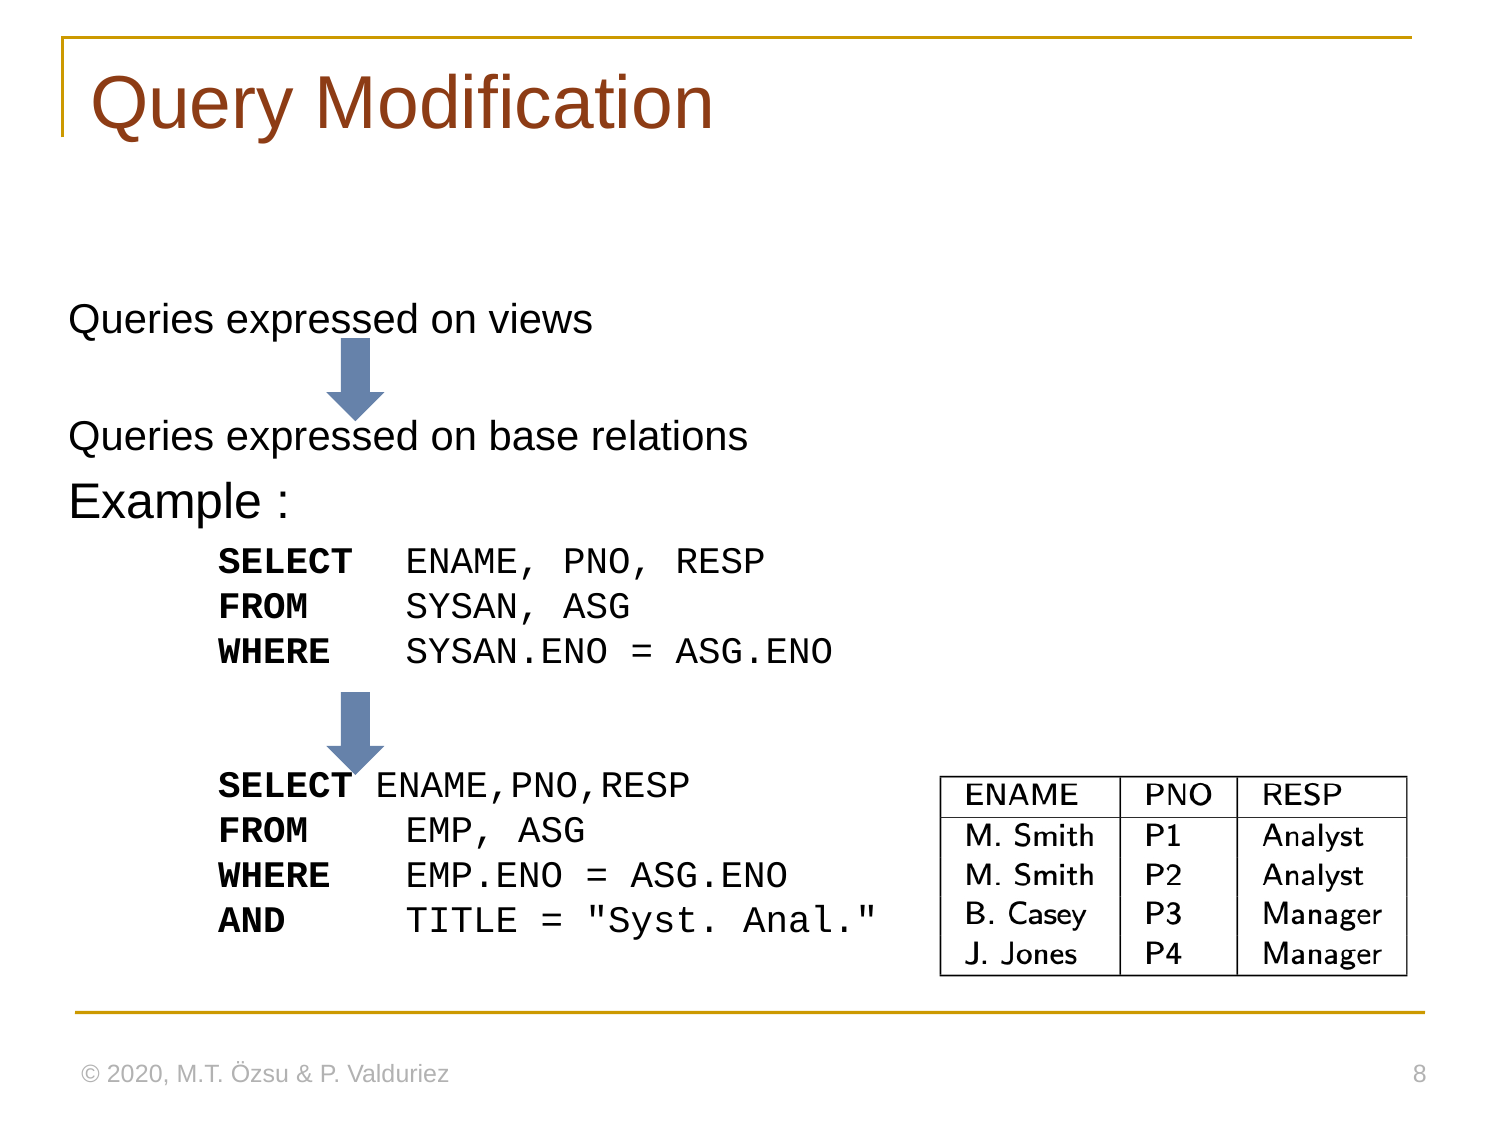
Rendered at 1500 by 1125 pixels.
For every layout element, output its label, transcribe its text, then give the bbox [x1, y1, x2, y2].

title Query Modification [74, 45, 1426, 233]
text_box [326, 338, 385, 422]
picture [915, 751, 1455, 1000]
list Queries expressed on views Queries expressed on base relations Example : SELECT ENAME, PNO, RESP FROM SYSAN, ASG WHERE SYSAN.ENO = ASG.ENO SELECT ENAME,PNO,RESP FROM EMP, ASG WHERE EMP.ENO = ASG.ENO AND TITLE = "Syst. Anal." [52, 284, 904, 1045]
footer © 2020, M.T. Özsu & P. Valduriez [66, 1042, 573, 1103]
text_box [326, 692, 385, 776]
slide_number 8 [1104, 1042, 1442, 1103]
